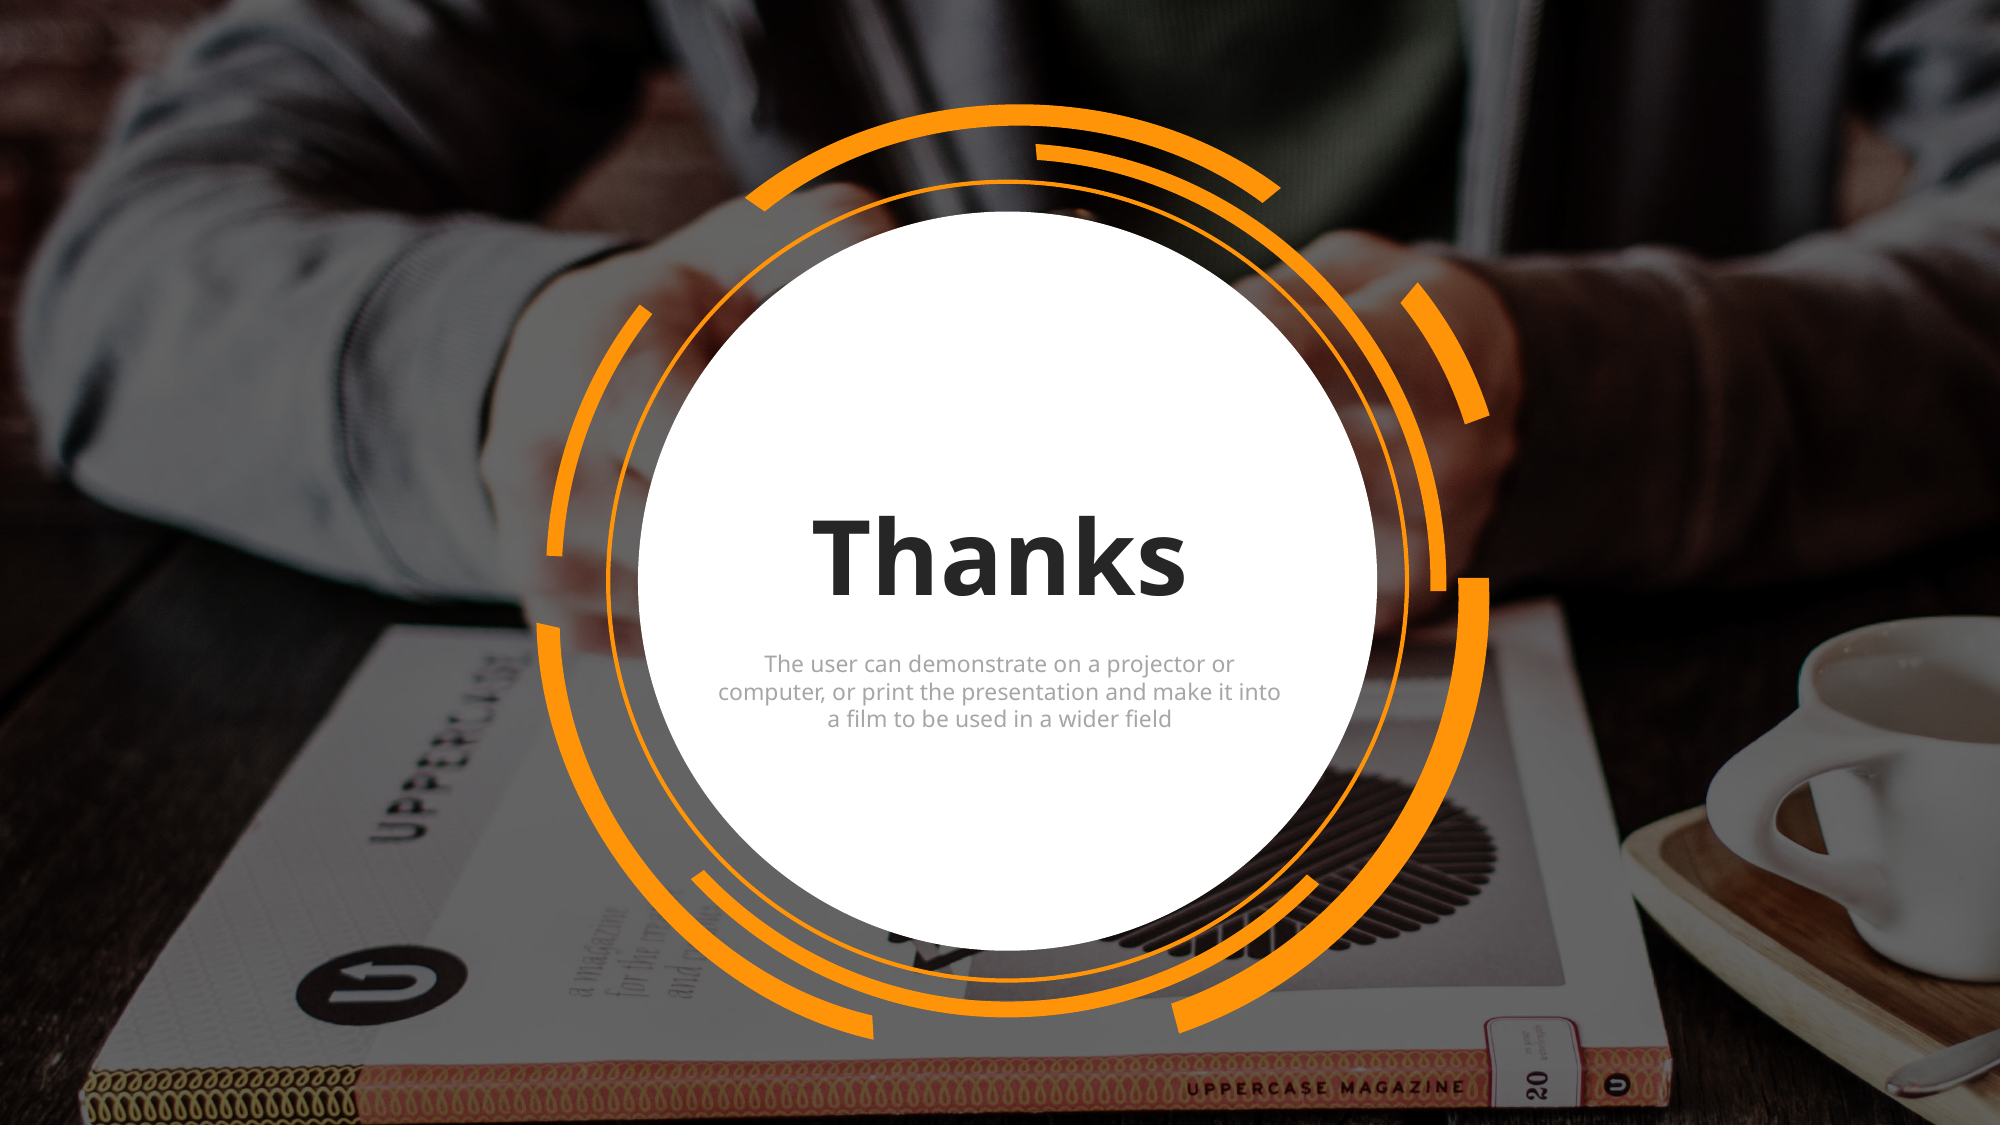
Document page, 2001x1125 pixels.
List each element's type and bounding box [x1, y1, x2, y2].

picture [0, 0, 2000, 1125]
text_box [483, 104, 1517, 1121]
